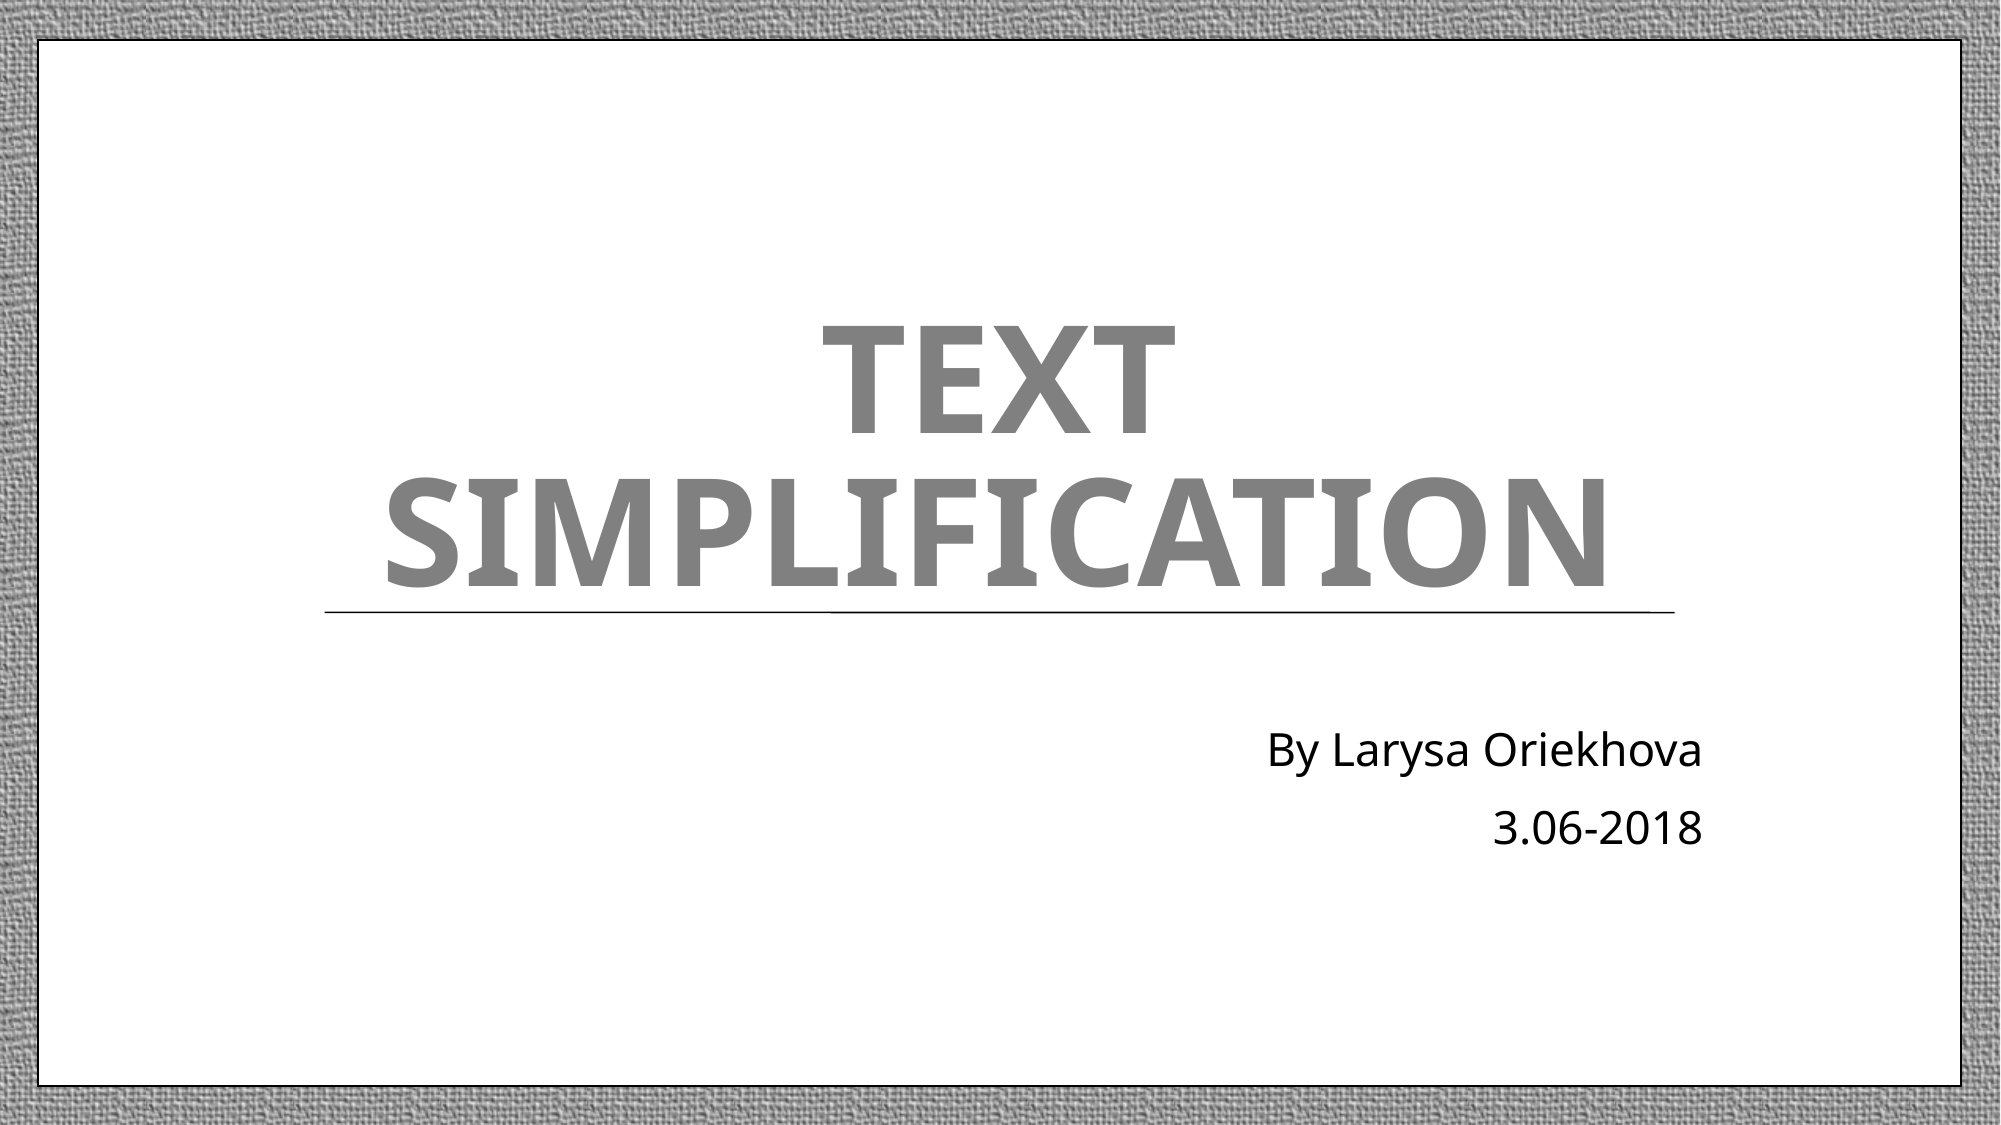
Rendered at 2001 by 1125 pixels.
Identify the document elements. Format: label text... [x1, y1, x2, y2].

text_box Text simplification [182, 144, 1817, 625]
picture [0, 0, 2001, 1125]
text_box By Larysa Oriekhova 3.06-2018 [280, 719, 1719, 863]
